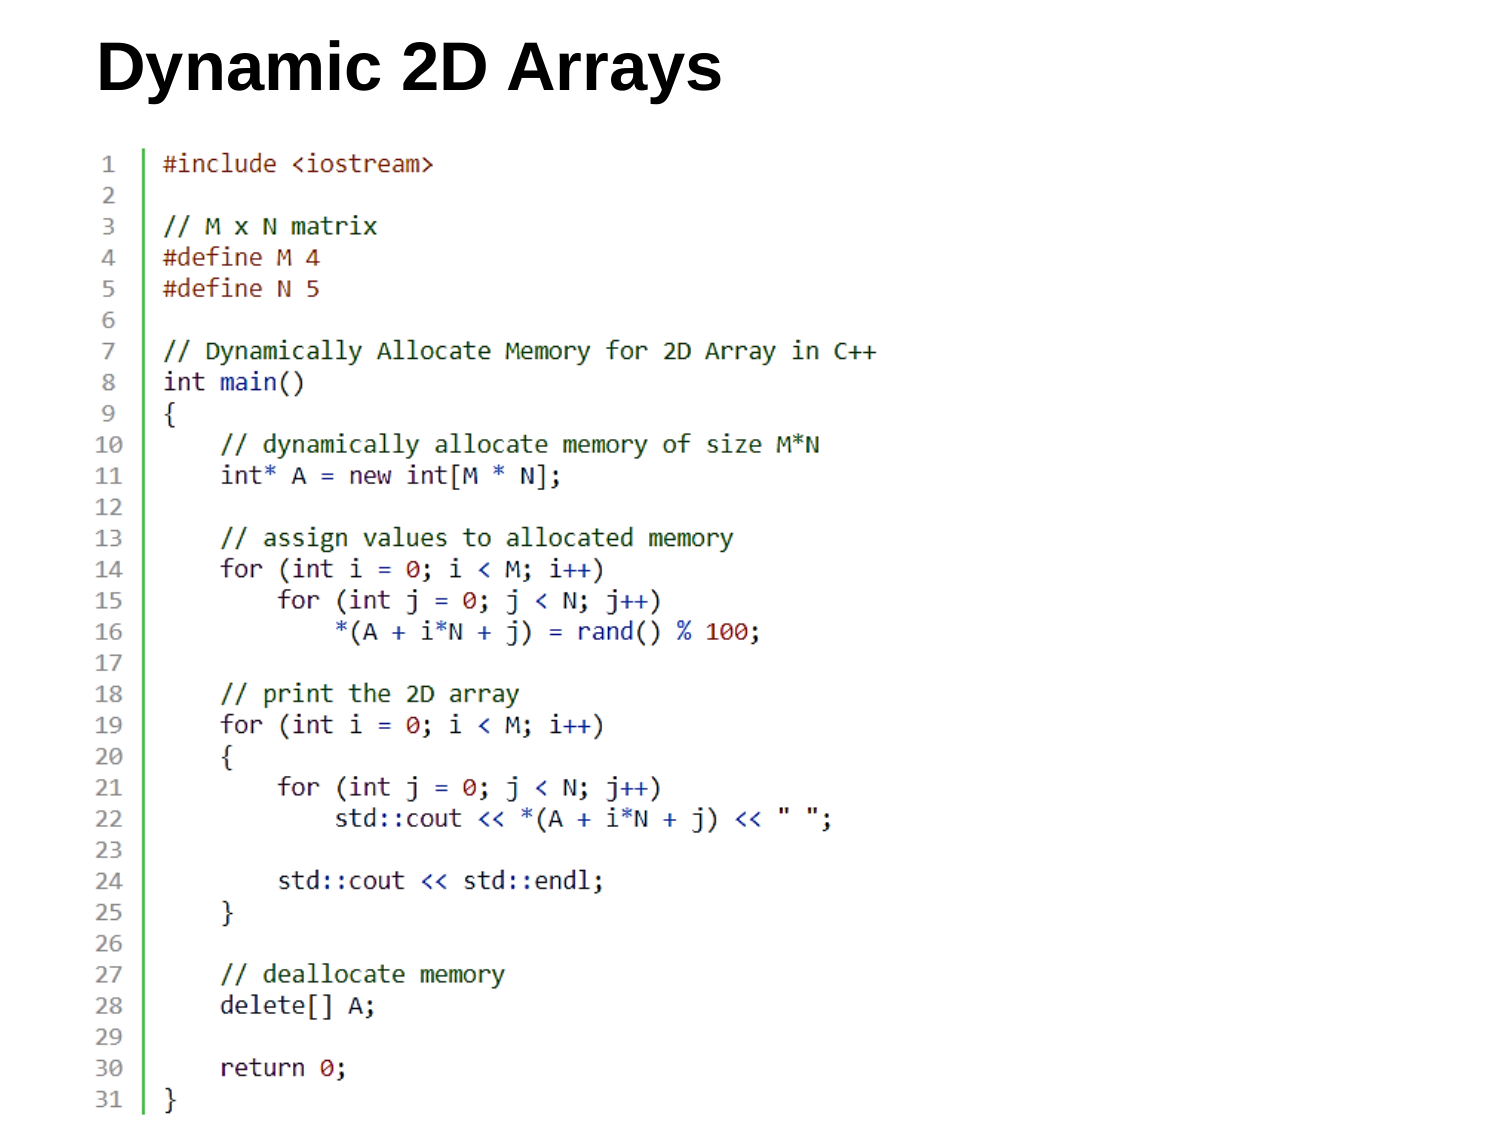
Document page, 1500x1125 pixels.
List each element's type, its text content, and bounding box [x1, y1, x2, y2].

picture [70, 139, 1234, 1125]
title Dynamic 2D Arrays [81, 0, 1419, 137]
